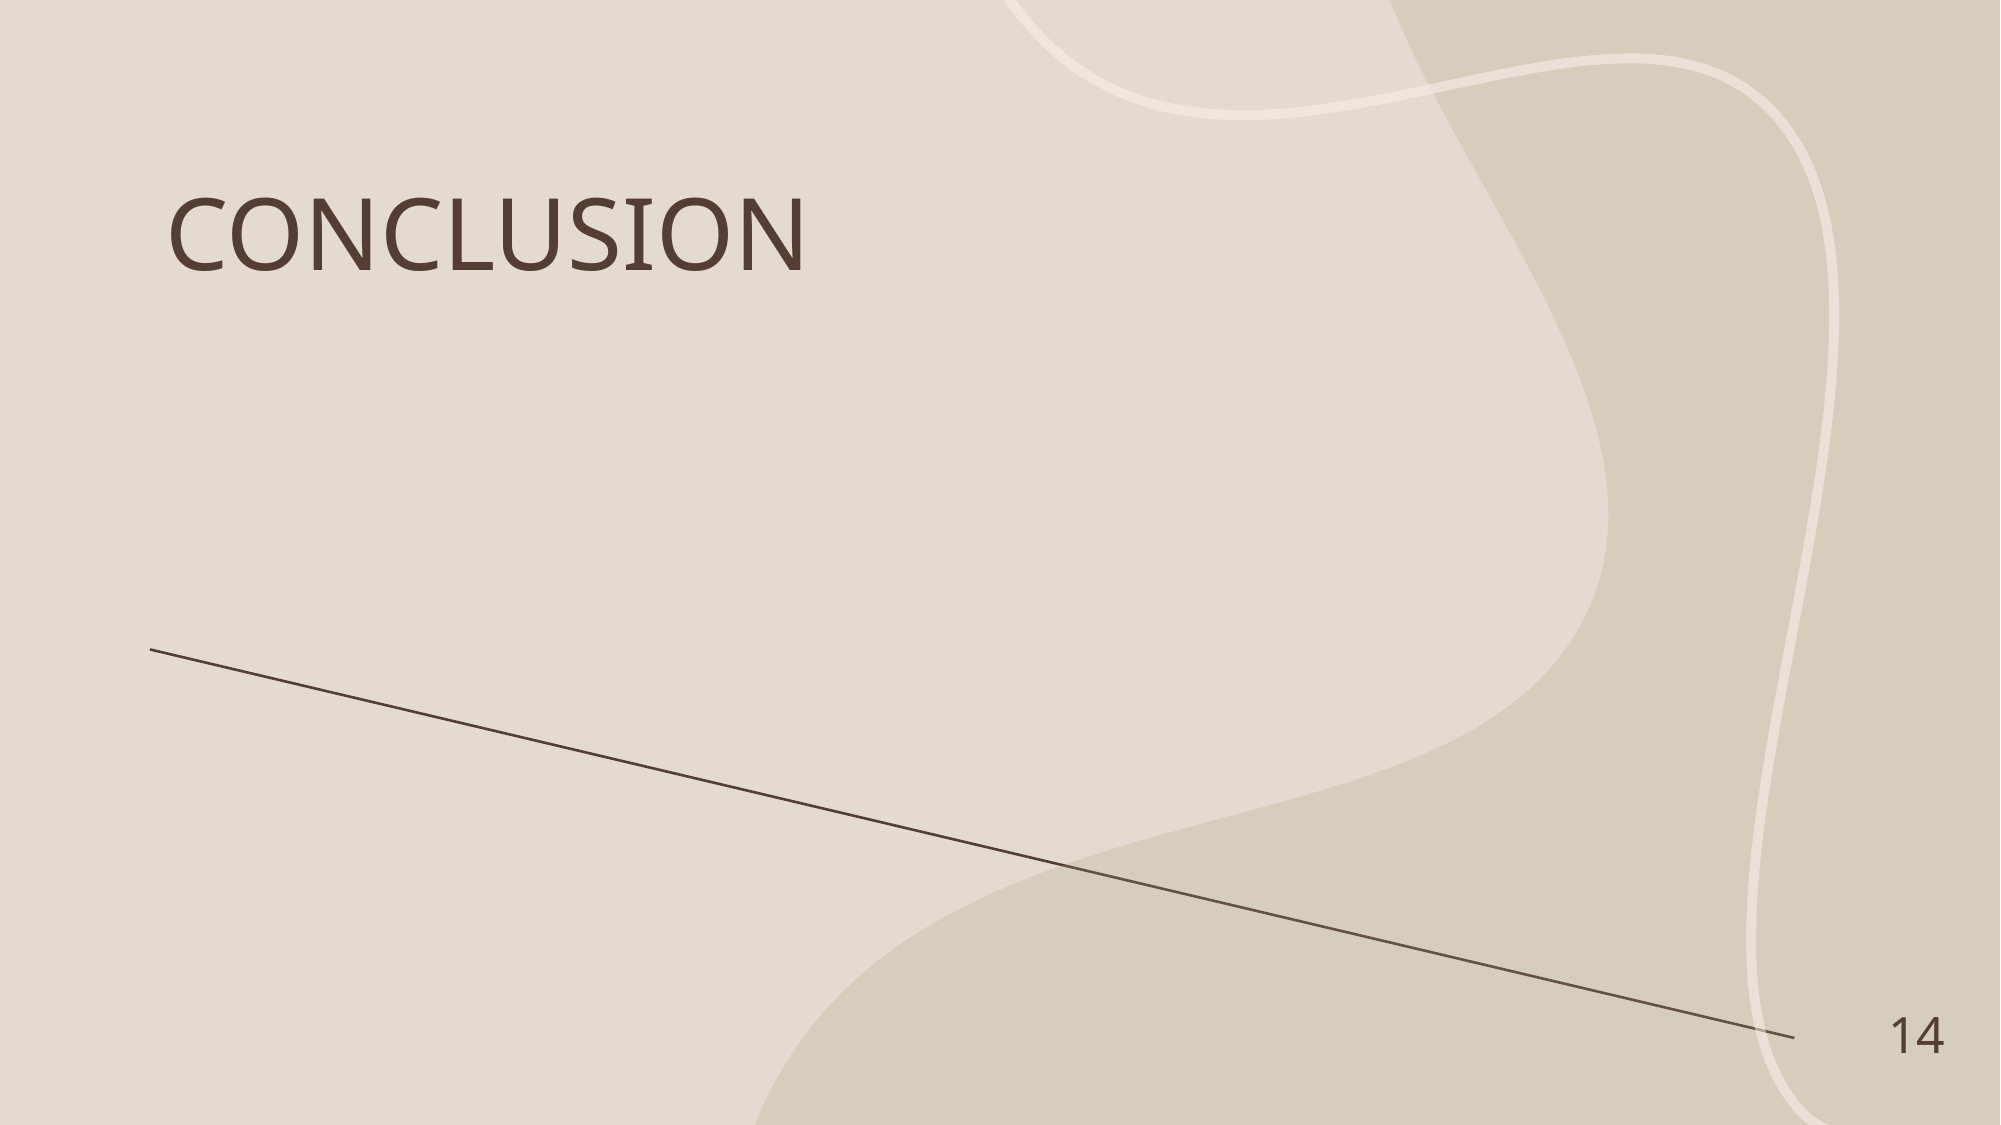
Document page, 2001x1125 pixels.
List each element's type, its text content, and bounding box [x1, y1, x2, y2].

title CONCLUSION [150, 149, 1850, 300]
slide_number 14 [1862, 964, 1971, 1112]
